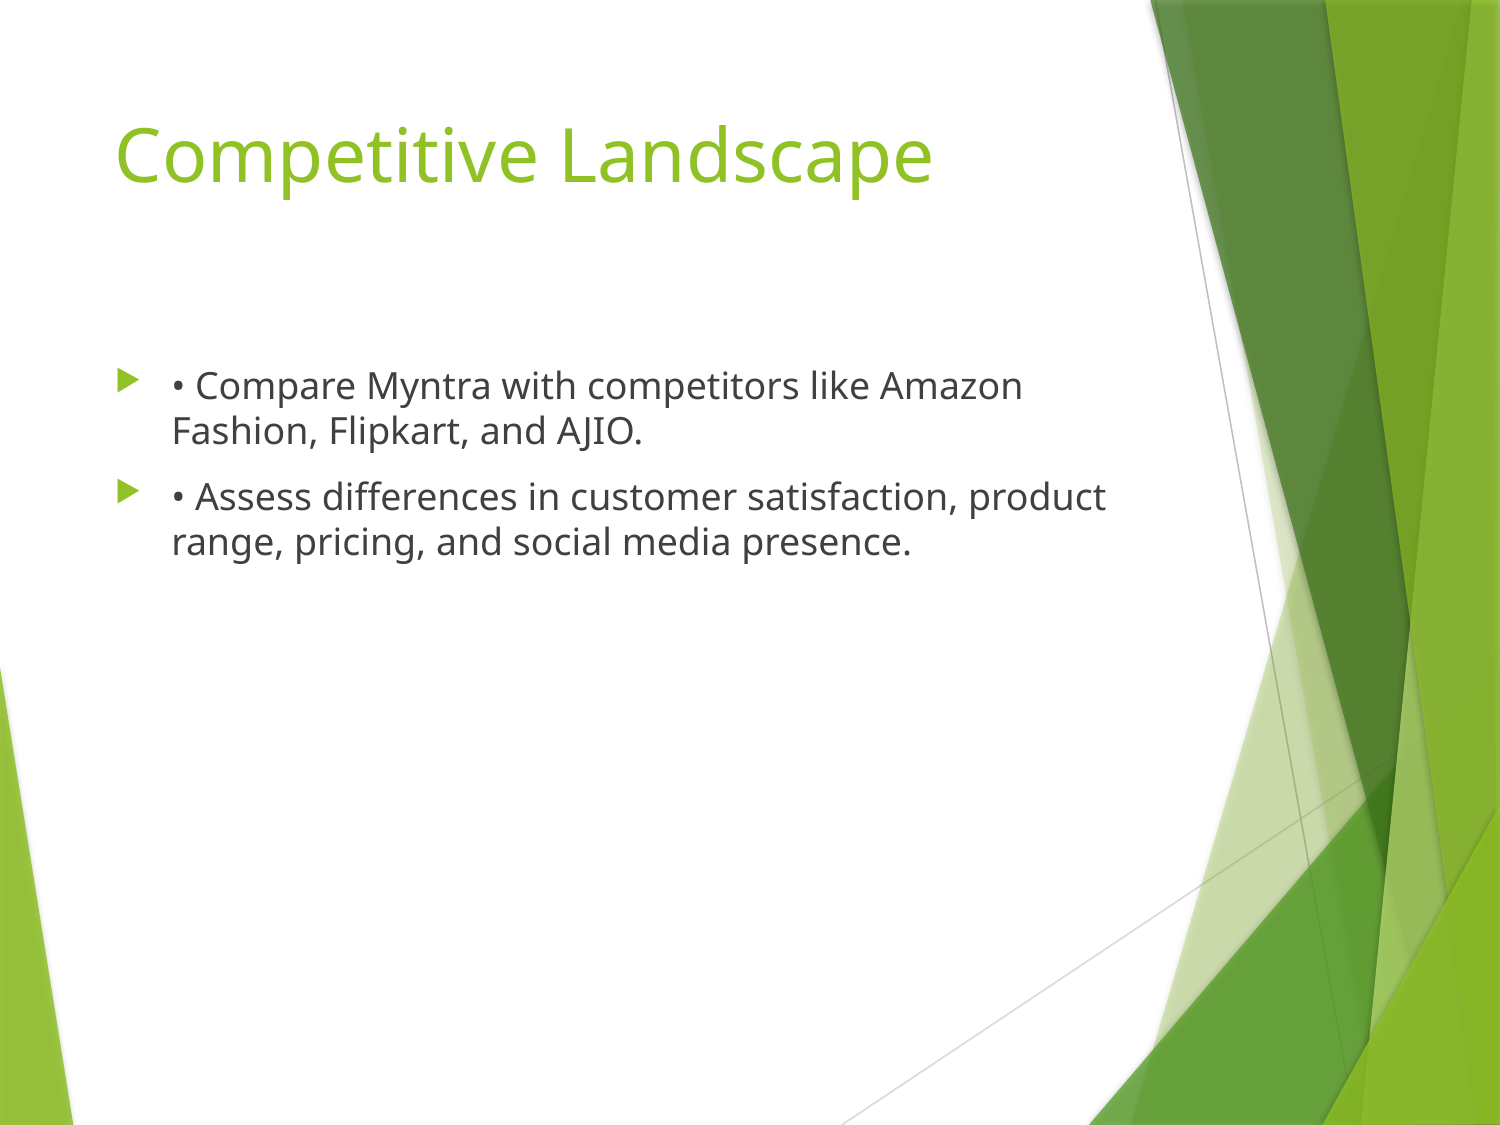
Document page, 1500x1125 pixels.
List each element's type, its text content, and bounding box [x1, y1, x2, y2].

list • Compare Myntra with competitors like Amazon Fashion, Flipkart, and AJIO. • Assess differences in customer satisfaction, product range, pricing, and social media presence. [99, 354, 1142, 992]
title Competitive Landscape [99, 99, 1142, 317]
